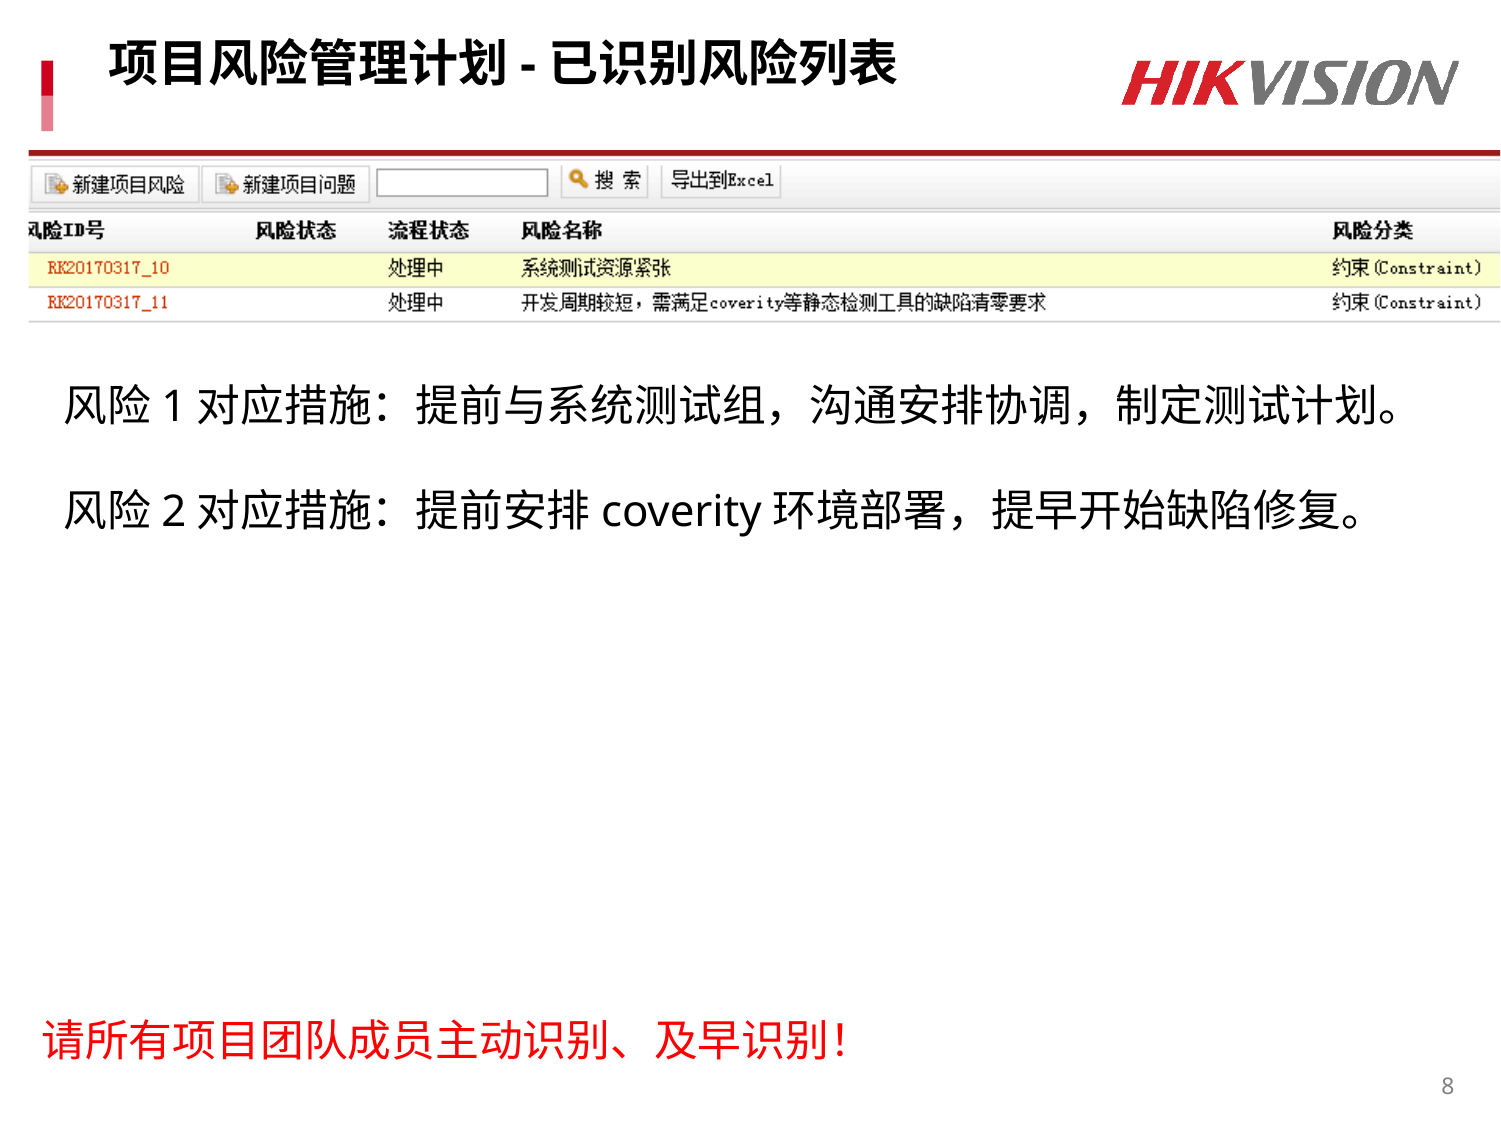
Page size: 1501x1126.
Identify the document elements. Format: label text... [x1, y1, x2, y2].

text_box 请所有项目团队成员主动识别、及早识别！ [26, 1005, 1450, 1073]
picture [28, 150, 1501, 341]
title 项目风险管理计划-已识别风险列表 [88, 0, 1046, 124]
text_box 风险1对应措施：提前与系统测试组，沟通安排协调，制定测试计划。 风险2对应措施：提前安排coverity环境部署，提早开始缺陷修复。 [48, 370, 1482, 543]
picture [1121, 60, 1459, 105]
